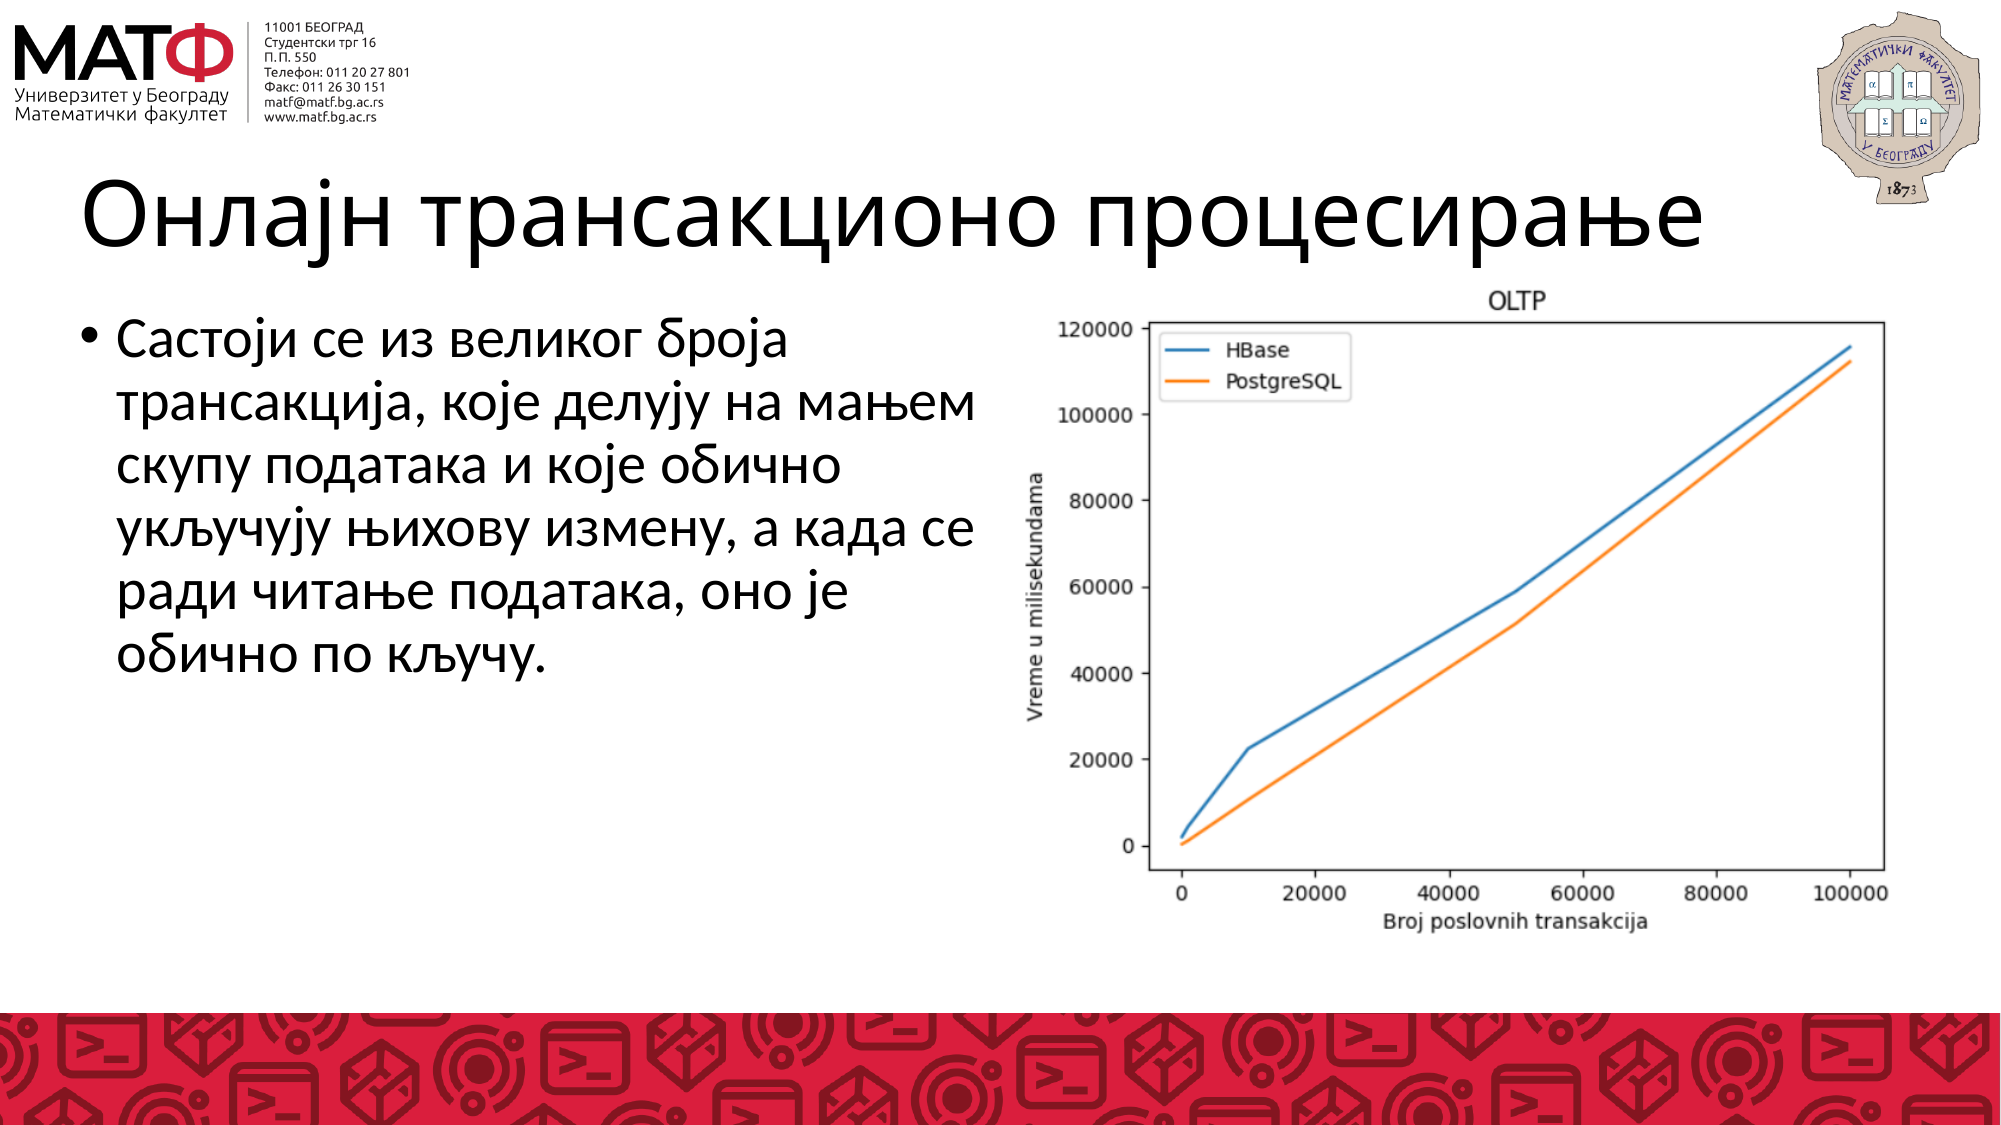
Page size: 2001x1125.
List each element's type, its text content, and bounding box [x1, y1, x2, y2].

picture [0, 0, 435, 147]
picture [0, 1013, 2001, 1125]
picture [1801, 0, 1995, 225]
picture [1003, 277, 1955, 942]
list Састоји се из великог броја трансакција, које делују на мањем скупу података и које обично укључују њихову измену, а када се ради читање података, оно је обично по кључу. [64, 299, 1028, 993]
title Онлајн трансакционо процесирање [64, 155, 1863, 278]
